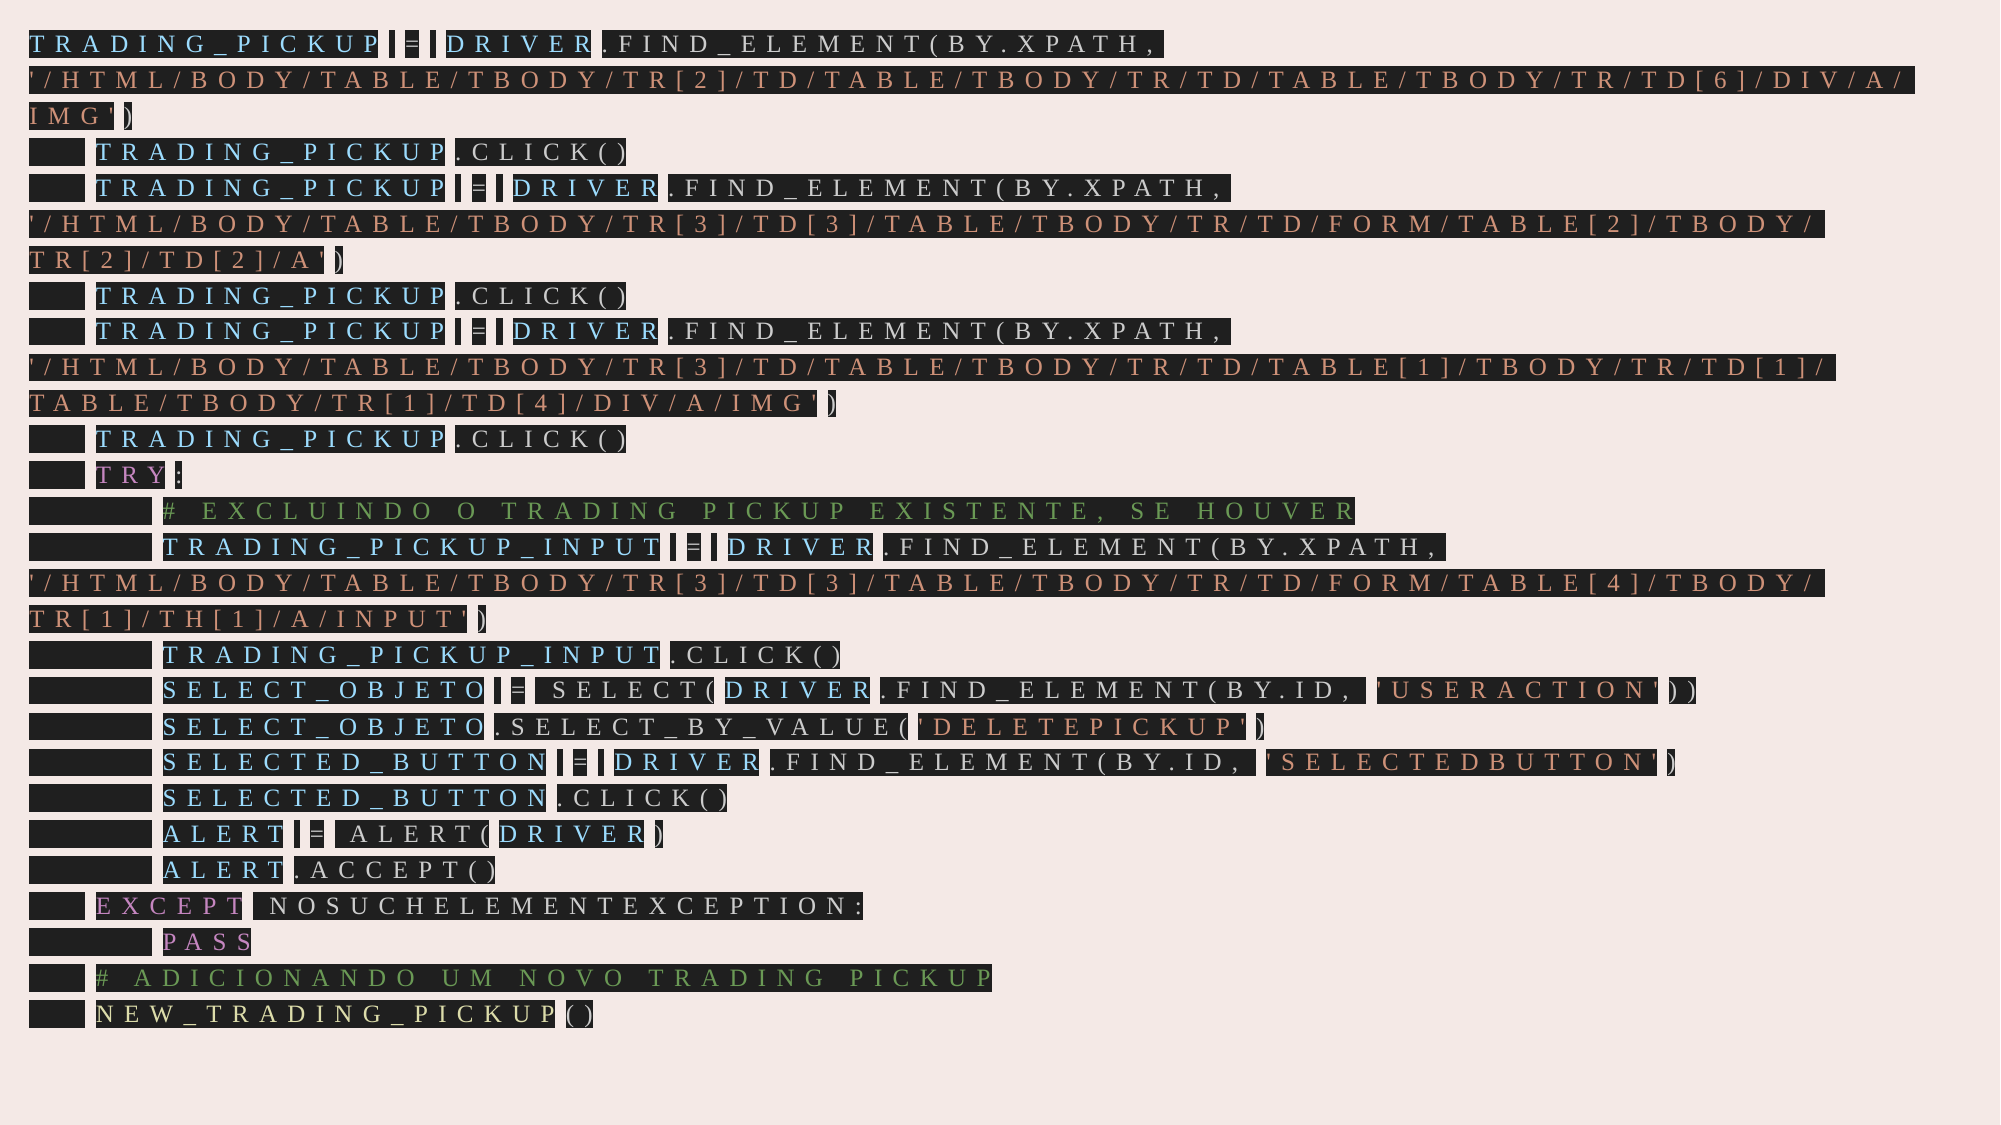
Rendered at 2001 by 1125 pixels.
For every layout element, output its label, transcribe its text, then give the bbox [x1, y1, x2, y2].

title trading_pickup = driver.find_element(By.XPATH, '/html/body/table/tbody/tr[2]/td/table/tbody/tr/td/table/tbody/tr/td[6]/div/a/img') trading_pickup.click() trading_pickup = driver.find_element(By.XPATH, '/html/body/table/tbody/tr[3]/td[3]/table/tbody/tr/td/form/table[2]/tbody/tr[2]/td[2]/a') trading_pickup.click() trading_pickup = driver.find_element(By.XPATH, '/html/body/table/tbody/tr[3]/td/table/tbody/tr/td/table[1]/tbody/tr/td[1]/table/tbody/tr[1]/td[4]/div/a/img') trading_pickup.click() try: # Excluindo o Trading Pickup existente, se houver trading_pickup_input = driver.find_element(By.XPATH, '/html/body/table/tbody/tr[3]/td[3]/table/tbody/tr/td/form/table[4]/tbody/tr[1]/th[1]/a/input') trading_pickup_input.click() select_objeto = Select(driver.find_element(By.ID, 'userAction')) select_objeto.select_by_value('deletePickup') selected_button = driver.find_element(By.ID, 'selectedButton') selected_button.click() alert = Alert(driver) alert.accept() except NoSuchElementException: pass # Adicionando um novo Trading Pickup new_trading_pickup() [14, 14, 1977, 1109]
